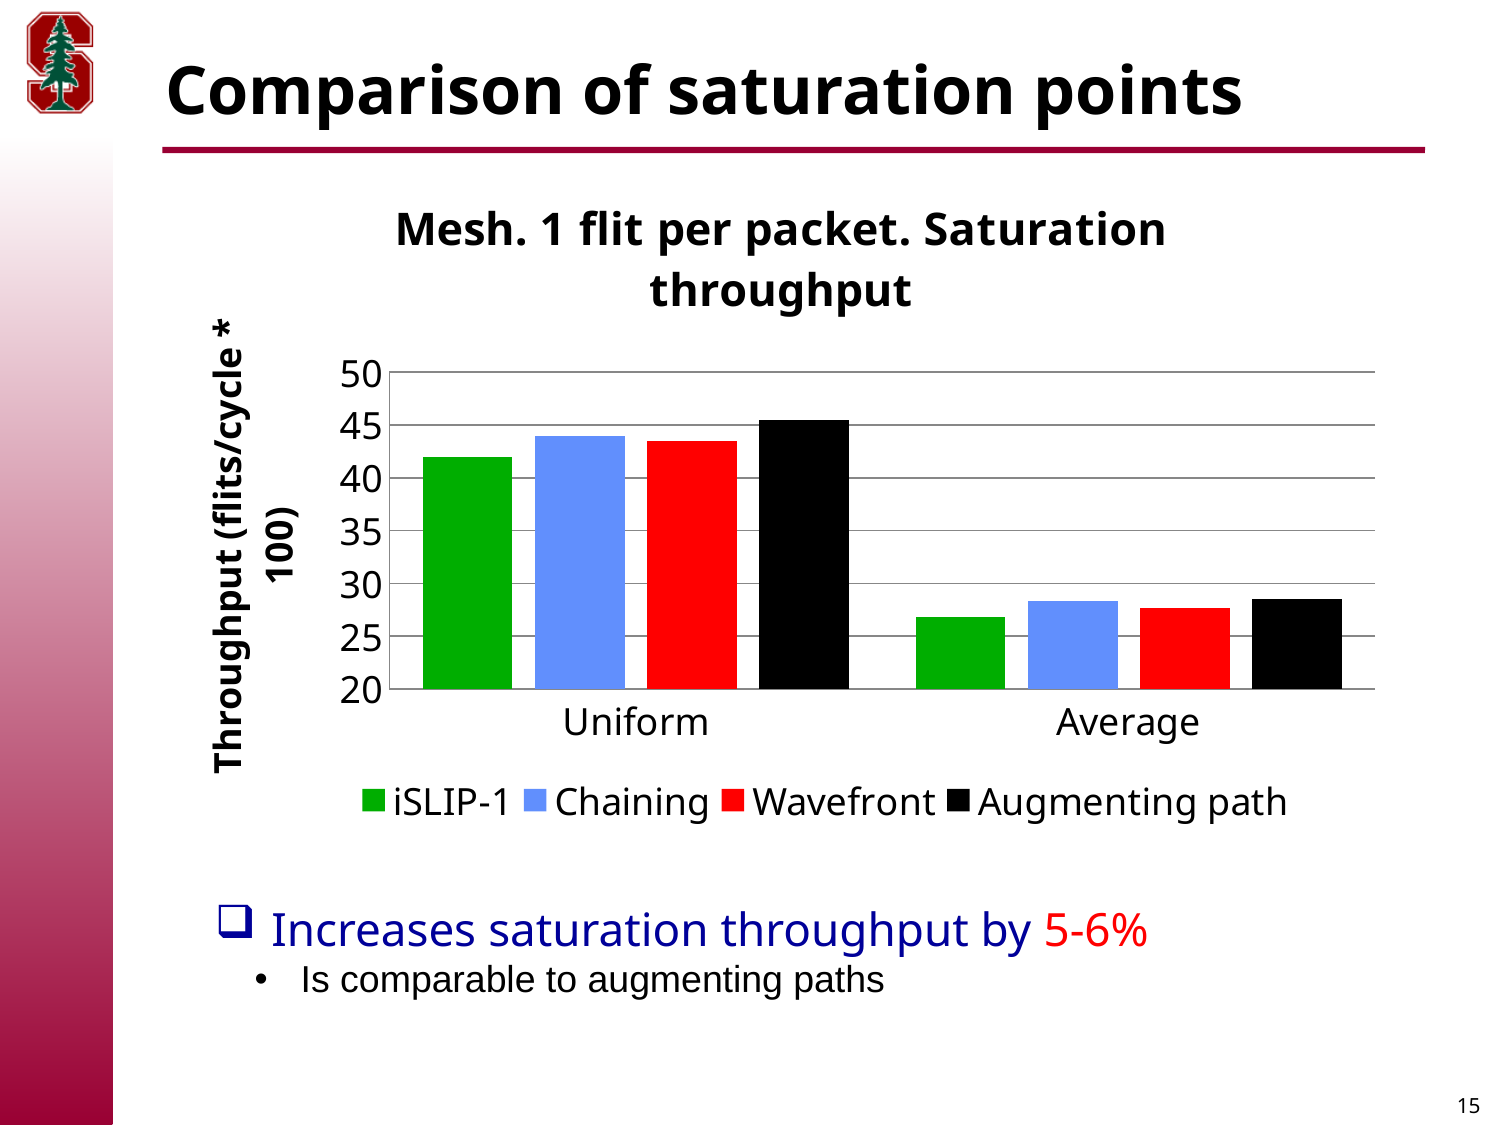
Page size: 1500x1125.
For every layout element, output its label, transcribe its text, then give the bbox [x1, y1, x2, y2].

title Comparison of saturation points [149, 24, 1438, 151]
chart [162, 162, 1401, 838]
text_box Increases saturation throughput by 5-6% Is comparable to augmenting paths [199, 887, 1388, 1025]
picture [0, 0, 125, 125]
